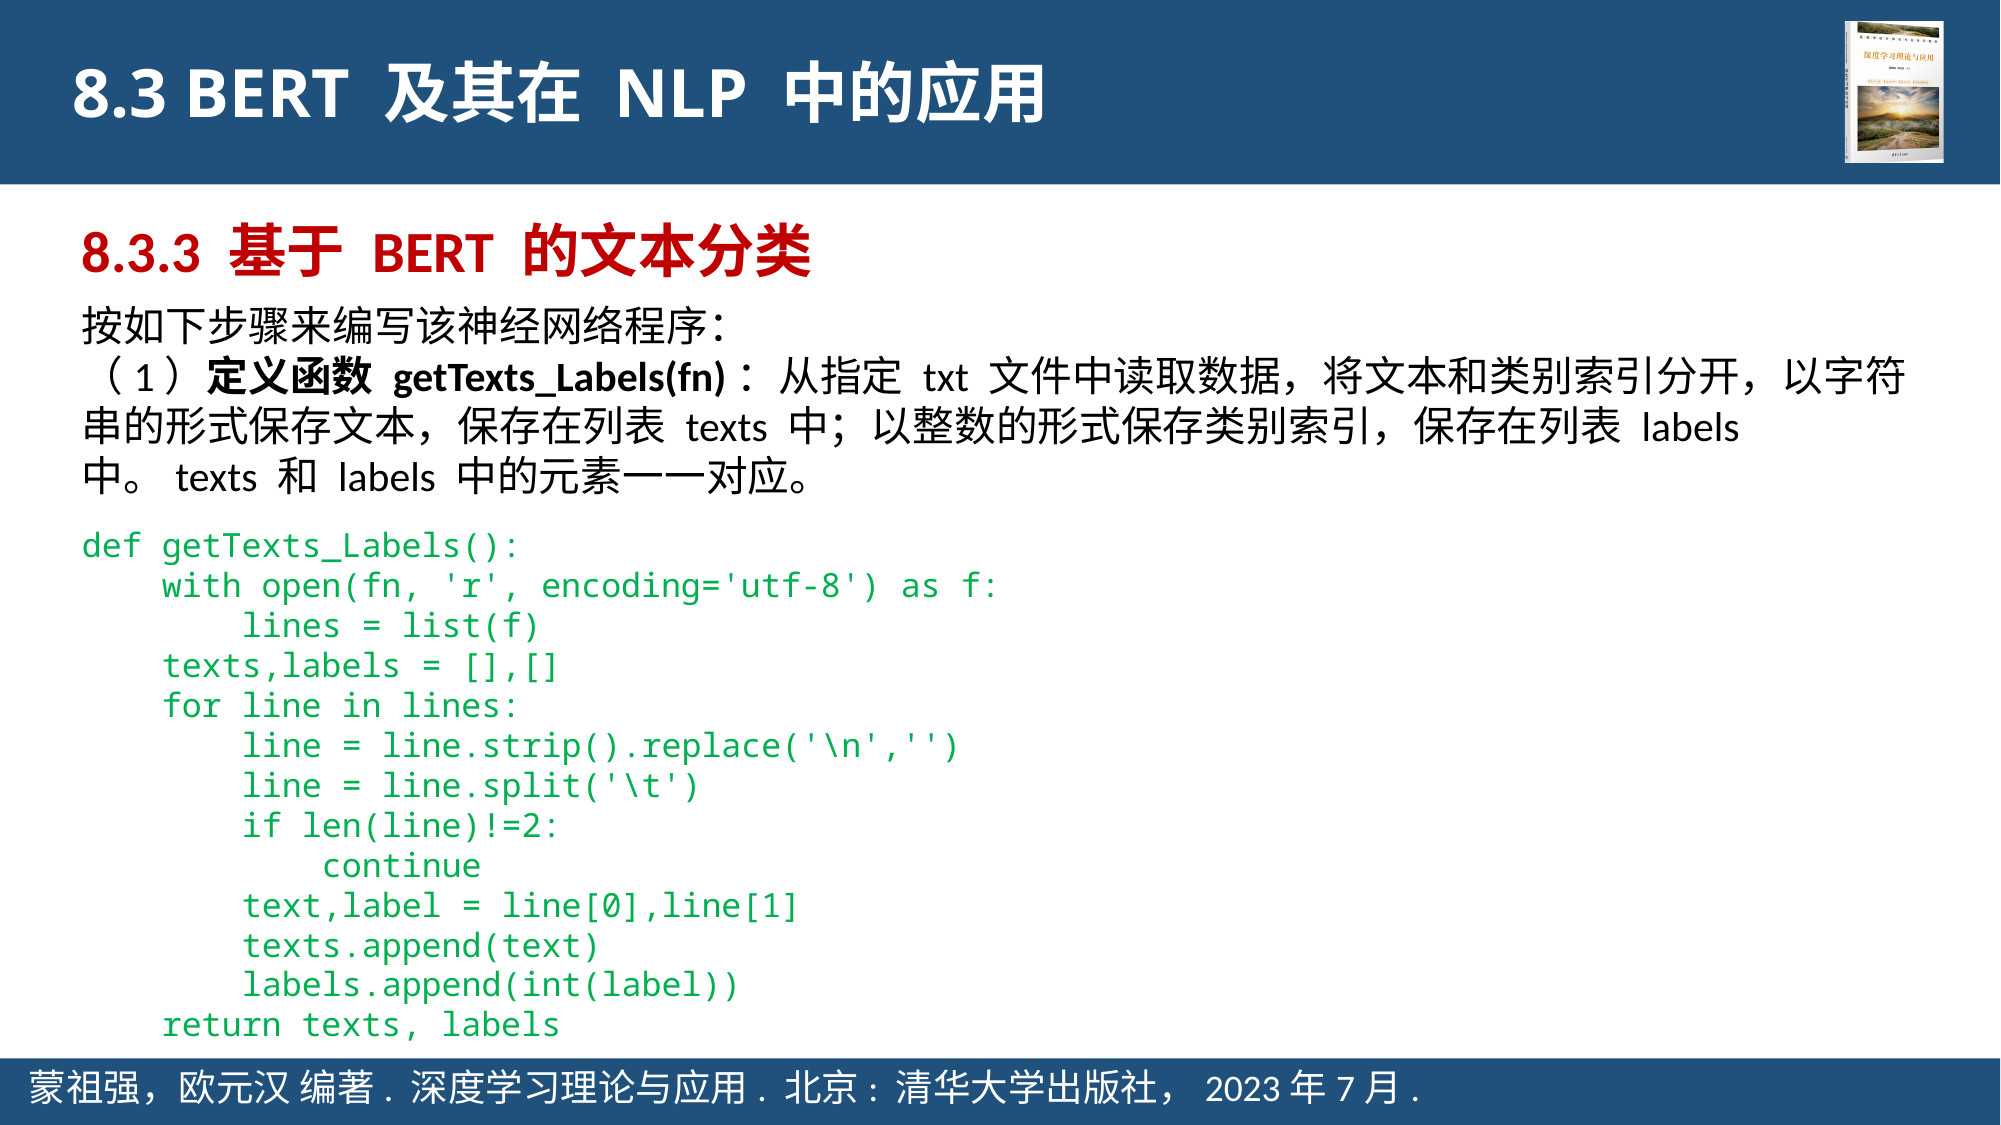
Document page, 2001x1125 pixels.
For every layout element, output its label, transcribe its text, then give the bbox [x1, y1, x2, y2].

text_box 按如下步骤来编写该神经网络程序： （1）定义函数 getTexts_Labels(fn)：从指定 txt 文件中读取数据，将文本和类别索引分开，以字符串的形式保存文本，保存在列表 texts 中；以整数的形式保存类别索引，保存在列表 labels 中。texts 和 labels 中的元素一一对应。 def getTexts_Labels(): with open(fn, 'r', encoding='utf-8') as f: lines = list(f) texts,labels = [],[] for line in lines: line = line.strip().replace('\n','') line = line.split('\t') if len(line)!=2: continue text,label = line[0],line[1] texts.append(text) labels.append(int(label)) return texts, labels [67, 292, 1933, 1101]
picture [1844, 21, 1944, 163]
text_box 8.3 BERT 及其在 NLP 中的应用 [55, 42, 1555, 140]
text_box 8.3.3 基于 BERT 的文本分类 [67, 206, 1933, 291]
